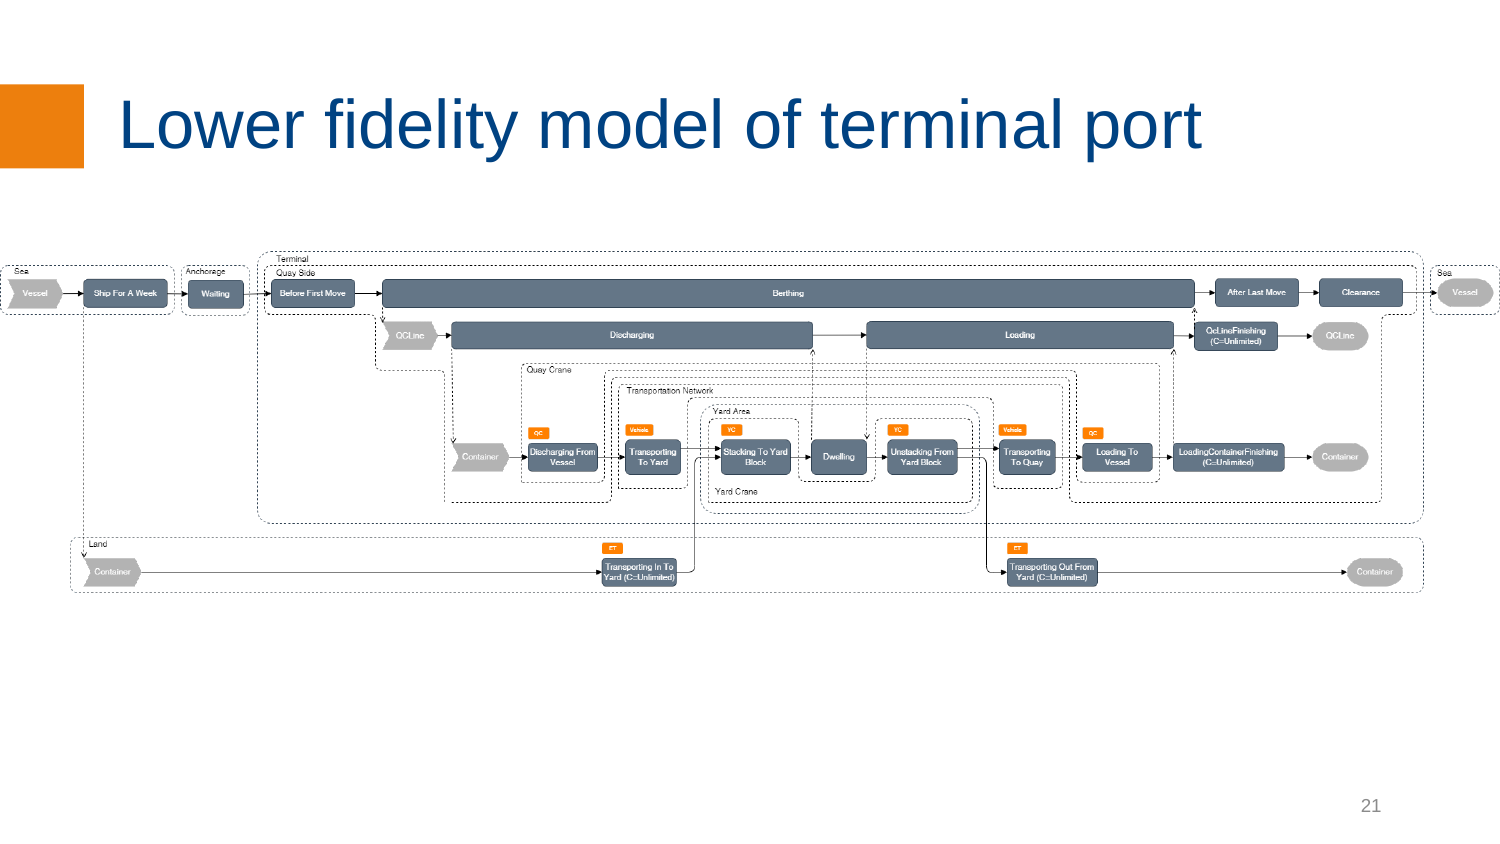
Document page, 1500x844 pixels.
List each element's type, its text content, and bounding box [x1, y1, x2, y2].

title Lower fidelity model of terminal port [103, 44, 1397, 208]
slide_number 21 [1275, 782, 1397, 827]
picture [0, 251, 1500, 593]
